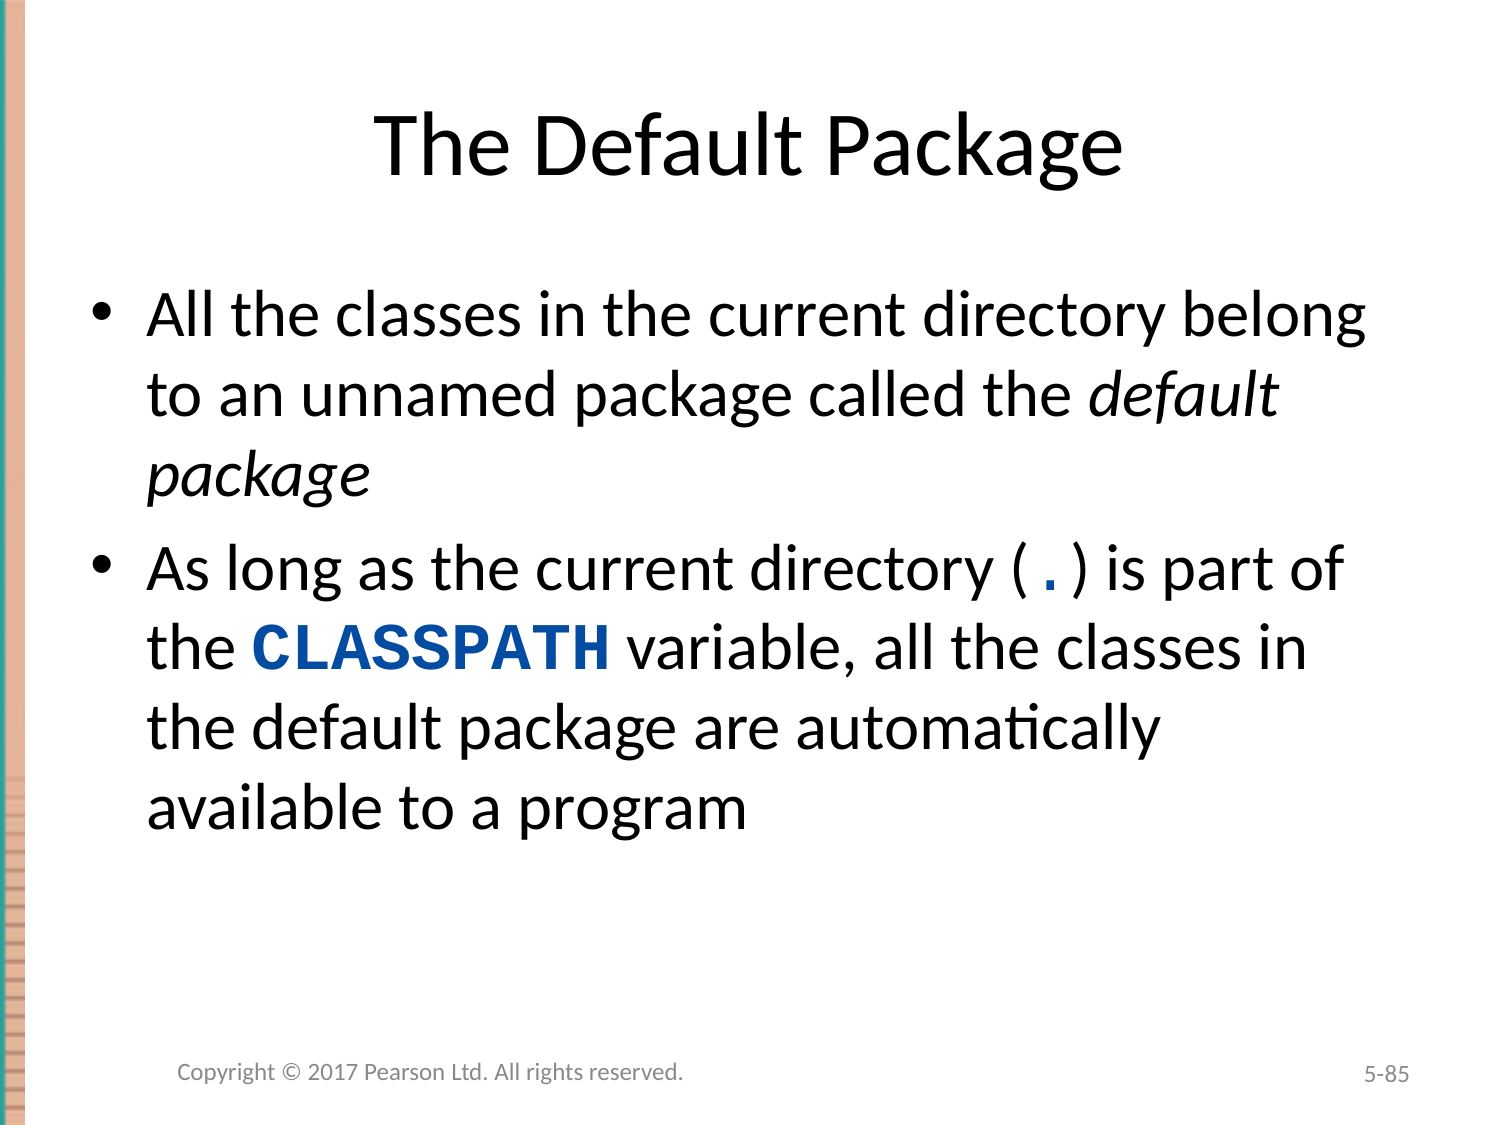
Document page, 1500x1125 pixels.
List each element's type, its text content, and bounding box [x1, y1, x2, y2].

list All the classes in the current directory belong to an unnamed package called the default package As long as the current directory (.) is part of the CLASSPATH variable, all the classes in the default package are automatically available to a program [75, 262, 1425, 1005]
footer Copyright © 2017 Pearson Ltd. All rights reserved. [75, 1040, 788, 1100]
slide_number 5-85 [1074, 1042, 1425, 1103]
title The Default Package [75, 45, 1425, 233]
picture [0, 0, 25, 1125]
